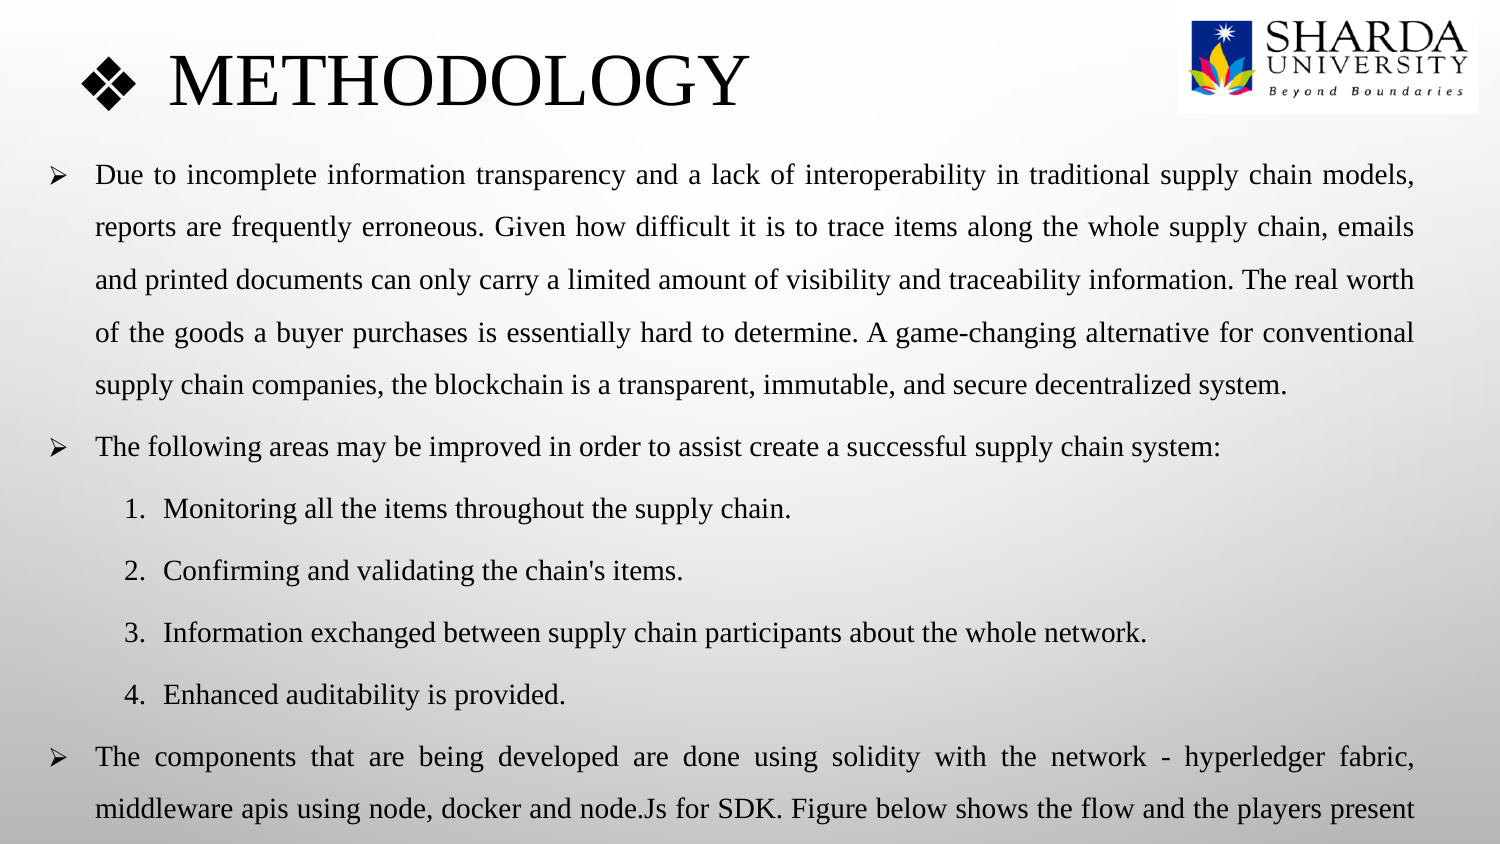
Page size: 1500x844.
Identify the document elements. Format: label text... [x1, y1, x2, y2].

title METHODOLOGY [75, 56, 1425, 137]
subtitle Due to incomplete information transparency and a lack of interoperability in traditional supply chain models, reports are frequently erroneous. Given how difficult it is to trace items along the whole supply chain, emails and printed documents can only carry a limited amount of visibility and traceability information. The real worth of the goods a buyer purchases is essentially hard to determine. A game-changing alternative for conventional supply chain companies, the blockchain is a transparent, immutable, and secure decentralized system. The following areas may be improved in order to assist create a successful supply chain system: 1. Monitoring all the items throughout the supply chain. 2. Confirming and validating the chain's items. 3. Information exchanged between supply chain participants about the whole network. 4. Enhanced auditability is provided. The components that are being developed are done using solidity with the network - hyperledger fabric, middleware apis using node, docker and node.Js for SDK. Figure below shows the flow and the players present in the supply chain that may use the system. [49, 137, 1478, 844]
picture [0, 0, 1500, 844]
